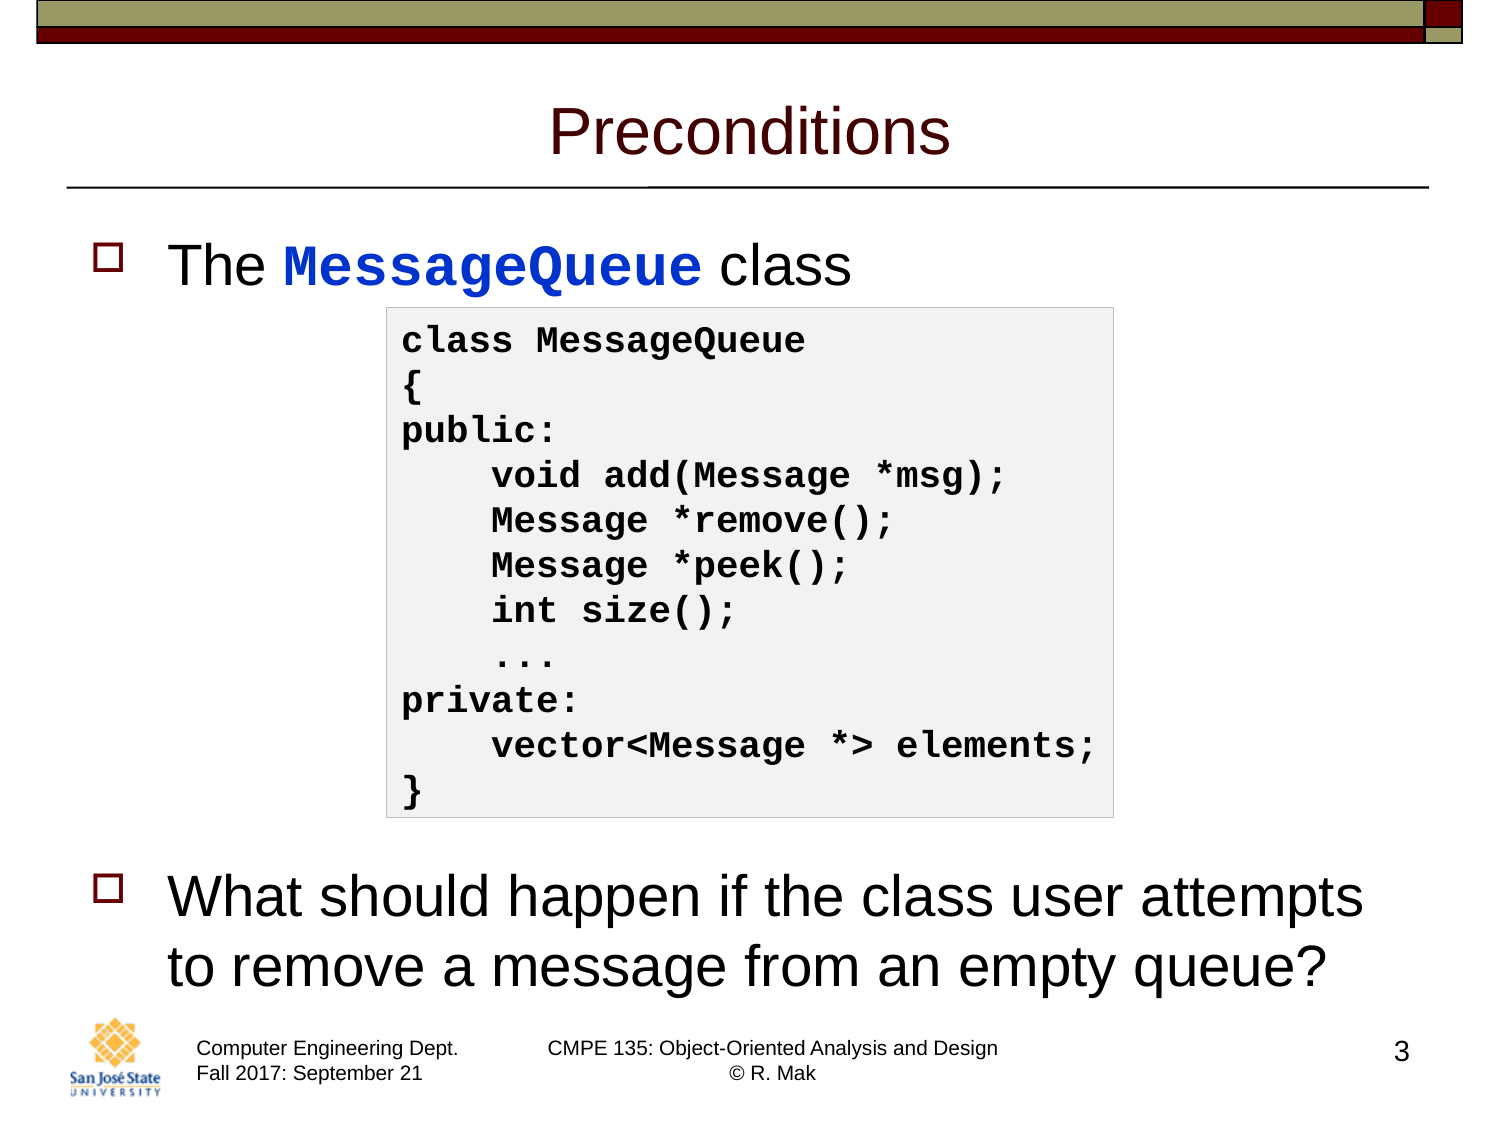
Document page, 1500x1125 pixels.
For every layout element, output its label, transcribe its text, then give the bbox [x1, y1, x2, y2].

title Preconditions [75, 67, 1425, 175]
picture [60, 1012, 166, 1112]
list The MessageQueue class What should happen if the class user attempts to remove a message from an empty queue? [75, 219, 1425, 998]
text_box class MessageQueue { public: void add(Message *msg); Message *remove(); Message *peek(); int size(); ... private: vector<Message *> elements; } [386, 307, 1114, 818]
slide_number 3 [1335, 1025, 1425, 1100]
